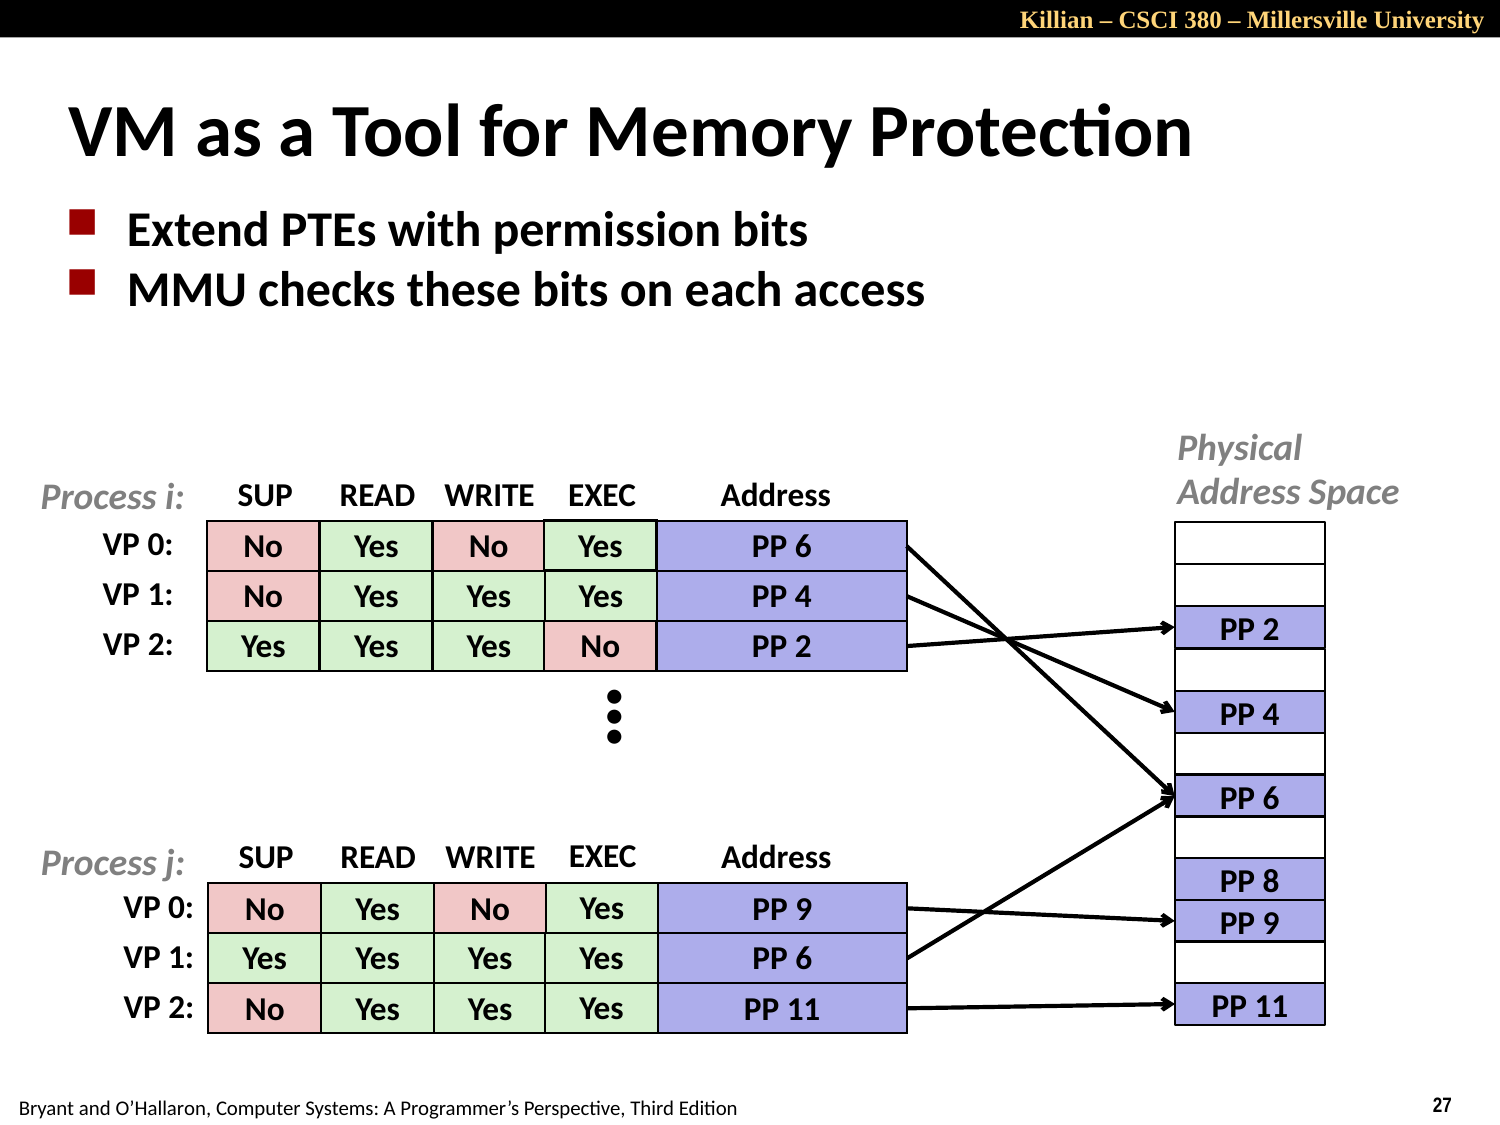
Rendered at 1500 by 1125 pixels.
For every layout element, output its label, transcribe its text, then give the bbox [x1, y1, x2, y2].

text_box VP 2: [88, 620, 189, 670]
text_box Yes [210, 933, 321, 983]
text_box READ [325, 833, 430, 883]
text_box SUP [222, 471, 308, 521]
text_box No [433, 883, 545, 933]
text_box Physical Address Space [1162, 417, 1438, 521]
text_box PP 6 [1181, 775, 1325, 816]
text_box VP 2: [108, 983, 210, 1034]
list Extend PTEs with permission bits MMU checks these bits on each access [55, 198, 1419, 351]
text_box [906, 1003, 1176, 1009]
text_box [906, 595, 1175, 626]
text_box Address [705, 471, 847, 521]
text_box Yes [432, 571, 544, 621]
text_box Yes [545, 933, 658, 982]
text_box VP 1: [108, 933, 210, 983]
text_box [906, 653, 1175, 713]
text_box Yes [321, 883, 433, 933]
text_box PP 9 [659, 883, 901, 933]
text_box Address [706, 833, 847, 883]
text_box VP 0: [87, 520, 189, 570]
text_box Yes [544, 520, 657, 571]
text_box No [207, 521, 320, 571]
text_box No [210, 883, 321, 933]
text_box [1181, 732, 1325, 775]
text_box Yes [545, 982, 658, 1033]
text_box [1174, 521, 1325, 563]
text_box [1181, 563, 1325, 606]
text_box No [432, 521, 544, 571]
text_box Yes [544, 570, 658, 621]
text_box Yes [320, 571, 432, 621]
text_box WRITE [429, 471, 550, 521]
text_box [906, 545, 1175, 595]
text_box No [207, 571, 320, 621]
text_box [906, 626, 1175, 647]
text_box Yes [433, 983, 547, 1034]
text_box PP 11 [657, 983, 908, 1034]
text_box Yes [321, 933, 433, 983]
text_box Process j: [25, 836, 201, 891]
text_box EXEC [553, 470, 651, 520]
text_box • • • [591, 683, 632, 758]
title VM as a Tool for Memory Protection [53, 62, 1500, 192]
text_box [906, 718, 1175, 795]
text_box Yes [432, 621, 544, 672]
text_box WRITE [430, 833, 551, 883]
text_box PP 4 [1181, 690, 1325, 732]
text_box PP 6 [657, 521, 907, 571]
text_box PP 9 [1181, 899, 1325, 940]
text_box Yes [433, 933, 545, 983]
text_box [1174, 940, 1325, 983]
text_box No [210, 983, 321, 1034]
text_box Process i: [25, 470, 200, 525]
text_box PP 8 [1181, 858, 1325, 899]
text_box VP 1: [87, 570, 189, 620]
text_box PP 2 [657, 621, 900, 672]
text_box SUP [223, 833, 309, 883]
text_box EXEC [553, 832, 652, 882]
text_box No [544, 621, 657, 672]
text_box [1183, 648, 1325, 690]
text_box Yes [321, 983, 433, 1034]
text_box Yes [320, 621, 432, 672]
text_box READ [324, 471, 429, 521]
text_box Yes [545, 882, 659, 933]
text_box [1181, 816, 1325, 858]
text_box PP 2 [1183, 606, 1325, 648]
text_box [906, 795, 1175, 959]
text_box Yes [207, 621, 320, 672]
text_box PP 6 [658, 933, 908, 983]
text_box PP 11 [1174, 983, 1325, 1025]
text_box Yes [320, 521, 432, 571]
text_box PP 4 [658, 571, 901, 621]
text_box VP 0: [108, 883, 210, 933]
